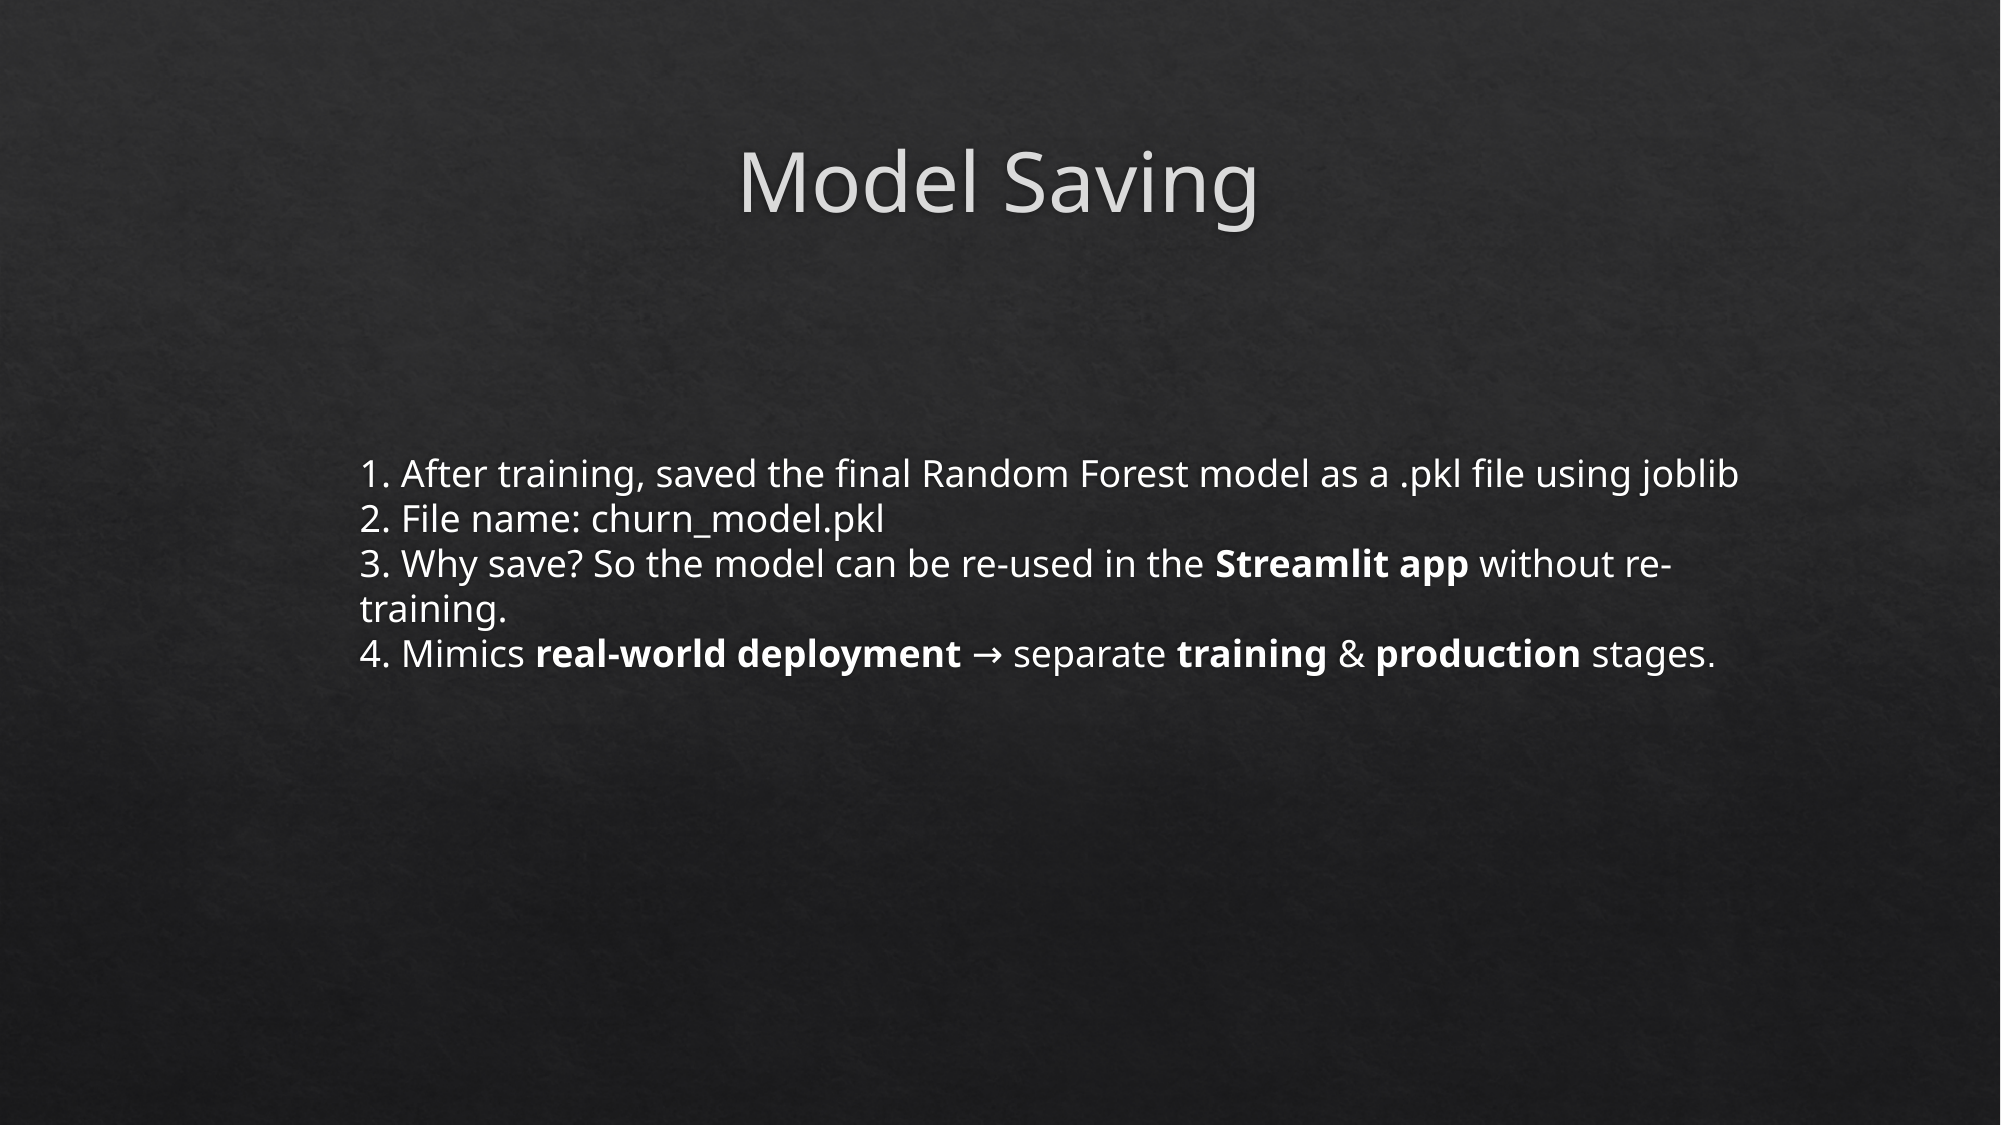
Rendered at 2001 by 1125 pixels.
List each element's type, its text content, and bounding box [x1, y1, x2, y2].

list 1. After training, saved the final Random Forest model as a .pkl file using joblib 2. File name: churn_model.pkl 3. Why save? So the model can be re-used in the Streamlit app without re-training. 4. Mimics real-world deployment → separate training & production stages. [344, 236, 1766, 889]
title Model Saving [149, 99, 1849, 260]
